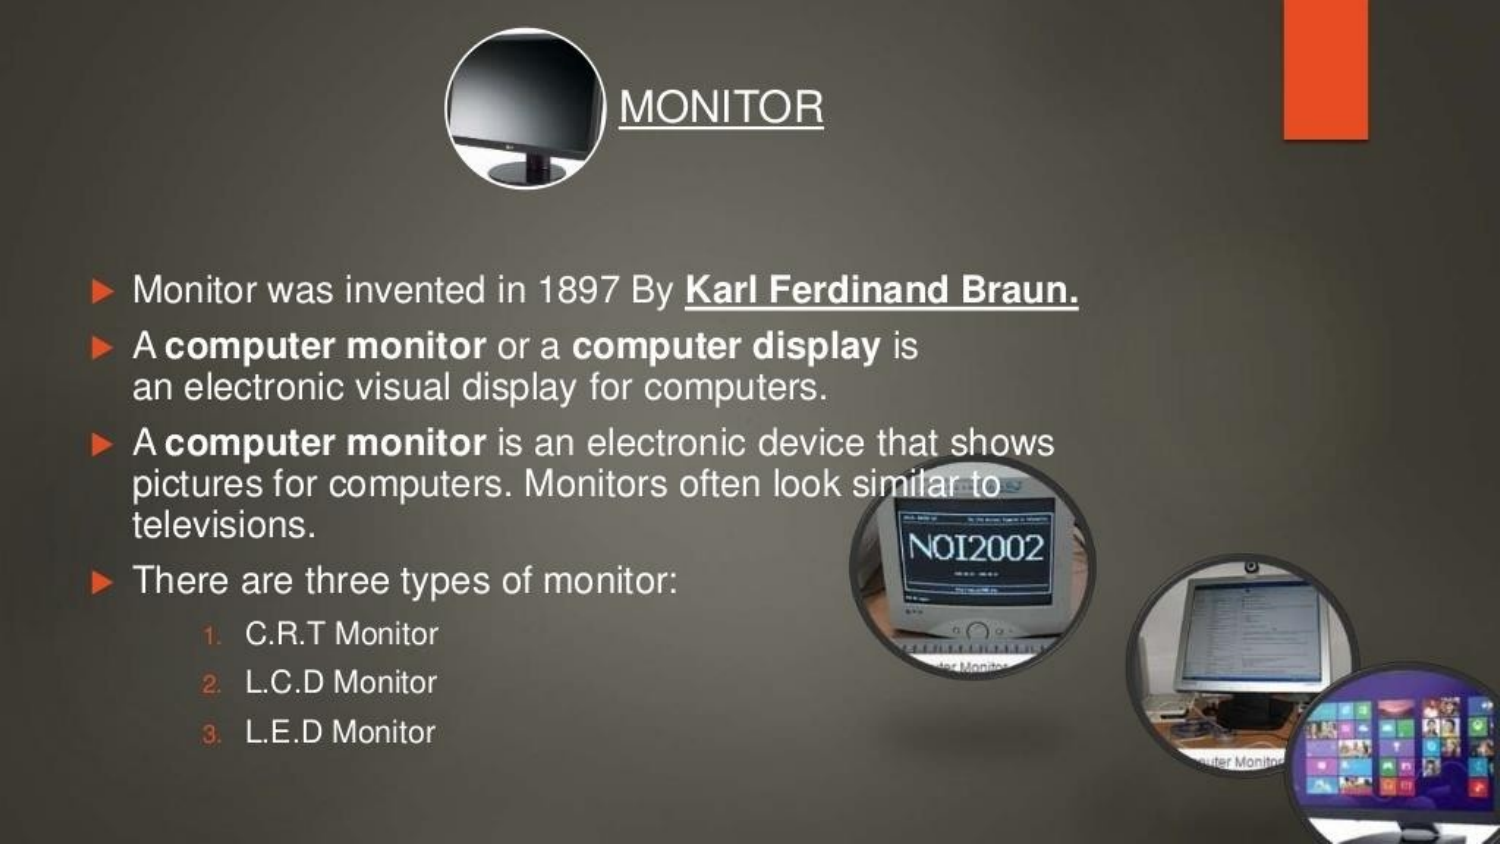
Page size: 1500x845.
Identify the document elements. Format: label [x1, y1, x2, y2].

text_box [0, 0, 1500, 844]
